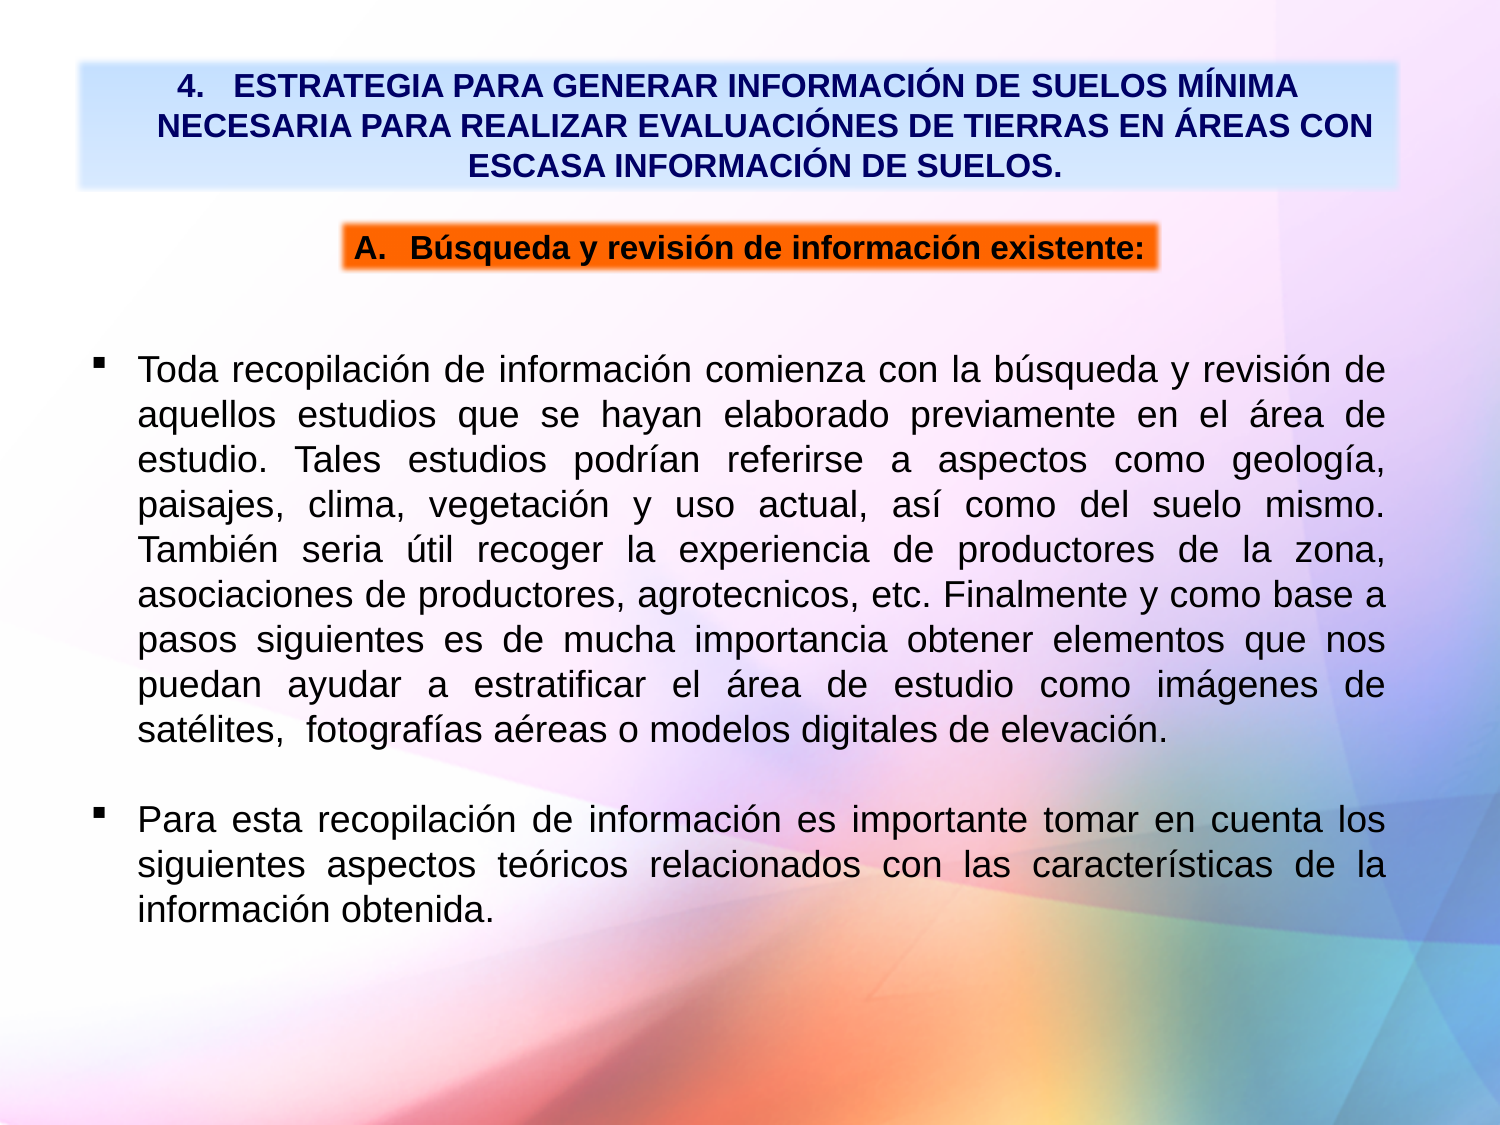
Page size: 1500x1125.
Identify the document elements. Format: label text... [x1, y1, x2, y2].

text_box Búsqueda y revisión de información existente: [348, 229, 1153, 265]
picture [0, 0, 1500, 1125]
text_box ESTRATEGIA PARA GENERAR INFORMACIÓN DE SUELOS MÍNIMA NECESARIA PARA REALIZAR EVALUACIÓNES DE TIERRAS EN ÁREAS CON ESCASA INFORMACIÓN DE SUELOS. [85, 68, 1393, 183]
text_box Toda recopilación de información comienza con la búsqueda y revisión de aquellos estudios que se hayan elaborado previamente en el área de estudio. Tales estudios podrían referirse a aspectos como geología, paisajes, clima, vegetación y uso actual, así como del suelo mismo. También seria útil recoger la experiencia de productores de la zona, asociaciones de productores, agrotecnicos, etc. Finalmente y como base a pasos siguientes es de mucha importancia obtener elementos que nos puedan ayudar a estratificar el área de estudio como imágenes de satélites, fotografías aéreas o modelos digitales de elevación. Para esta recopilación de información es importante tomar en cuenta los siguientes aspectos teóricos relacionados con las características de la información obtenida. [75, 337, 1401, 938]
